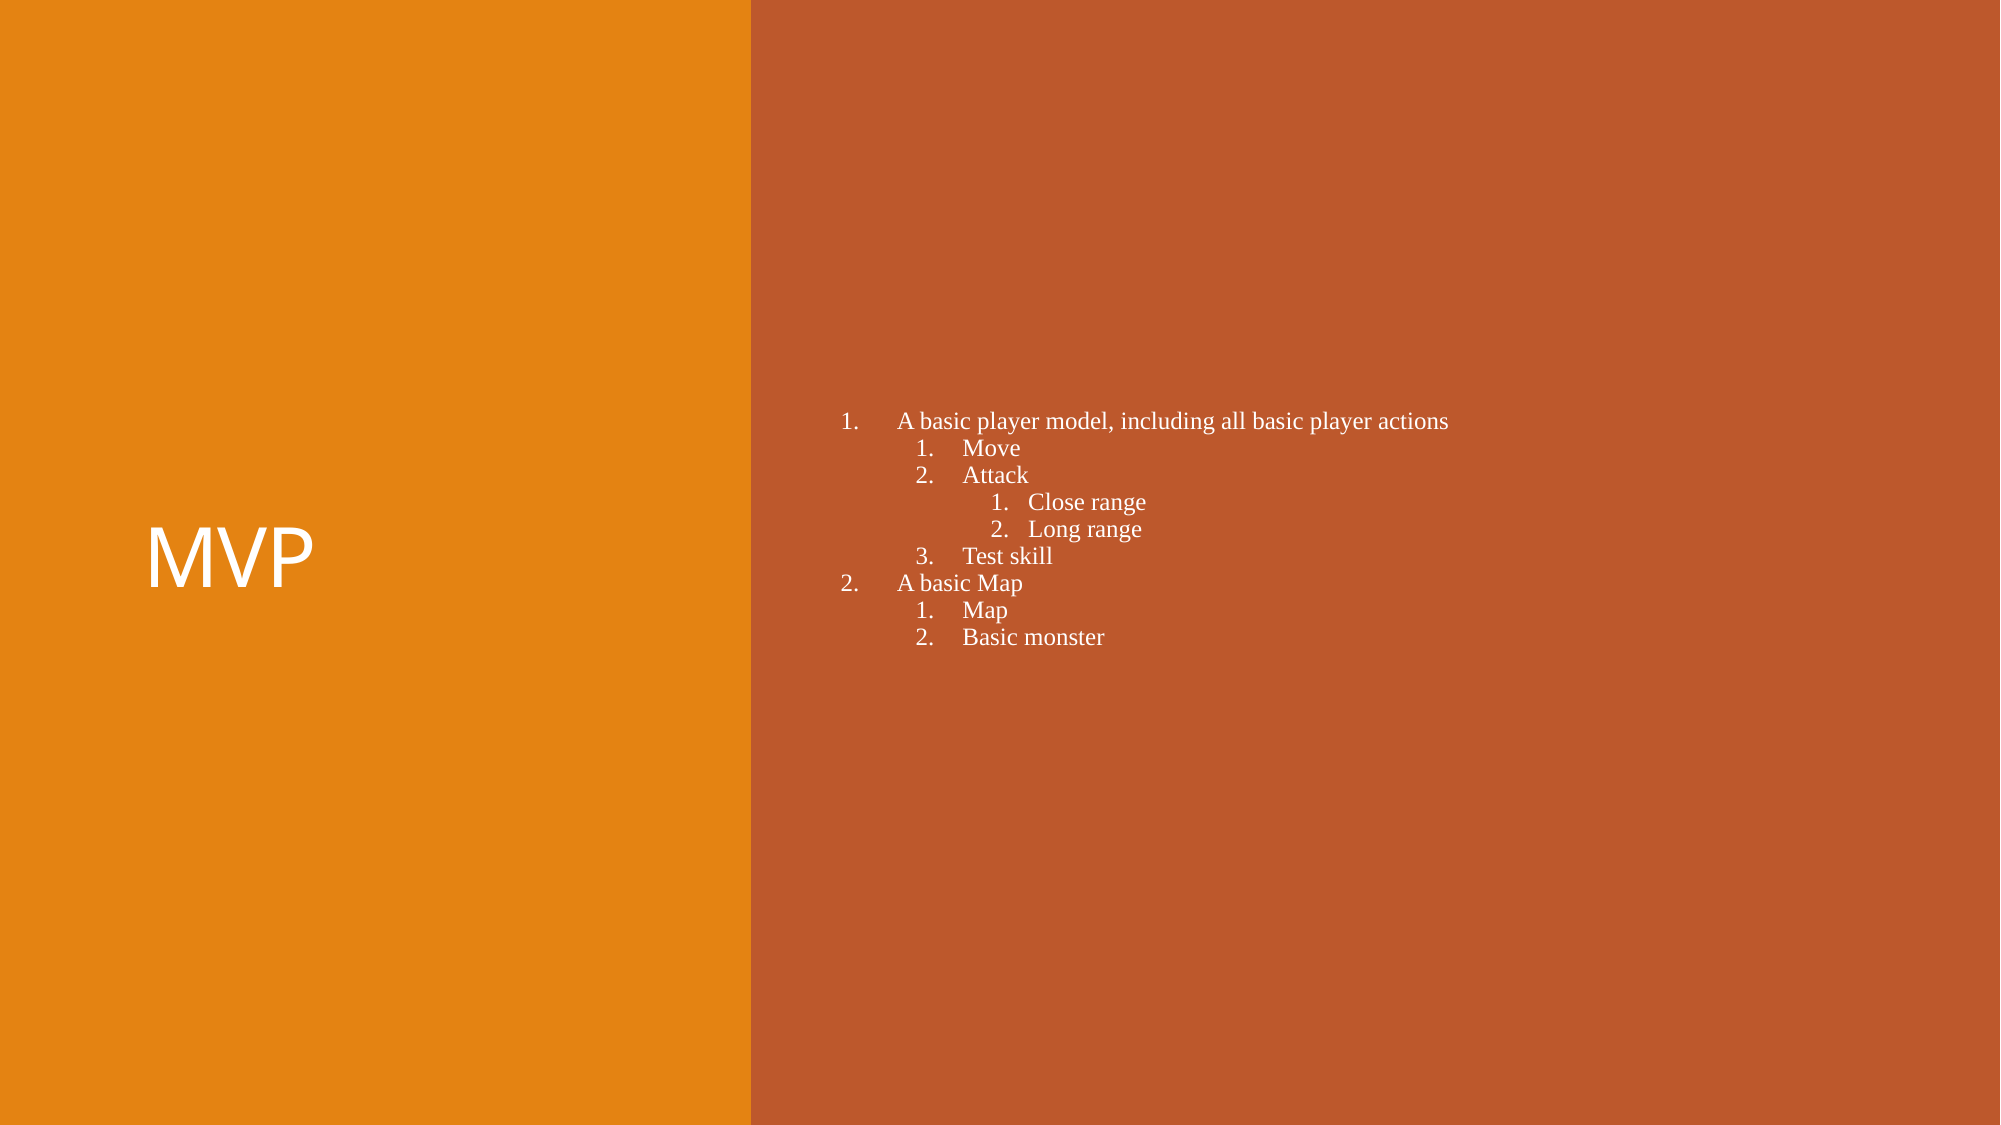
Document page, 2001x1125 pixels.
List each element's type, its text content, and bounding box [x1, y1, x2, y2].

text_box [750, 0, 2000, 1125]
text_box [0, 0, 750, 1125]
title MVP [128, 105, 698, 1020]
list A basic player model, including all basic player actions Move Attack Close range Long range Test skill A basic Map Map Basic monster [840, 105, 1842, 1020]
